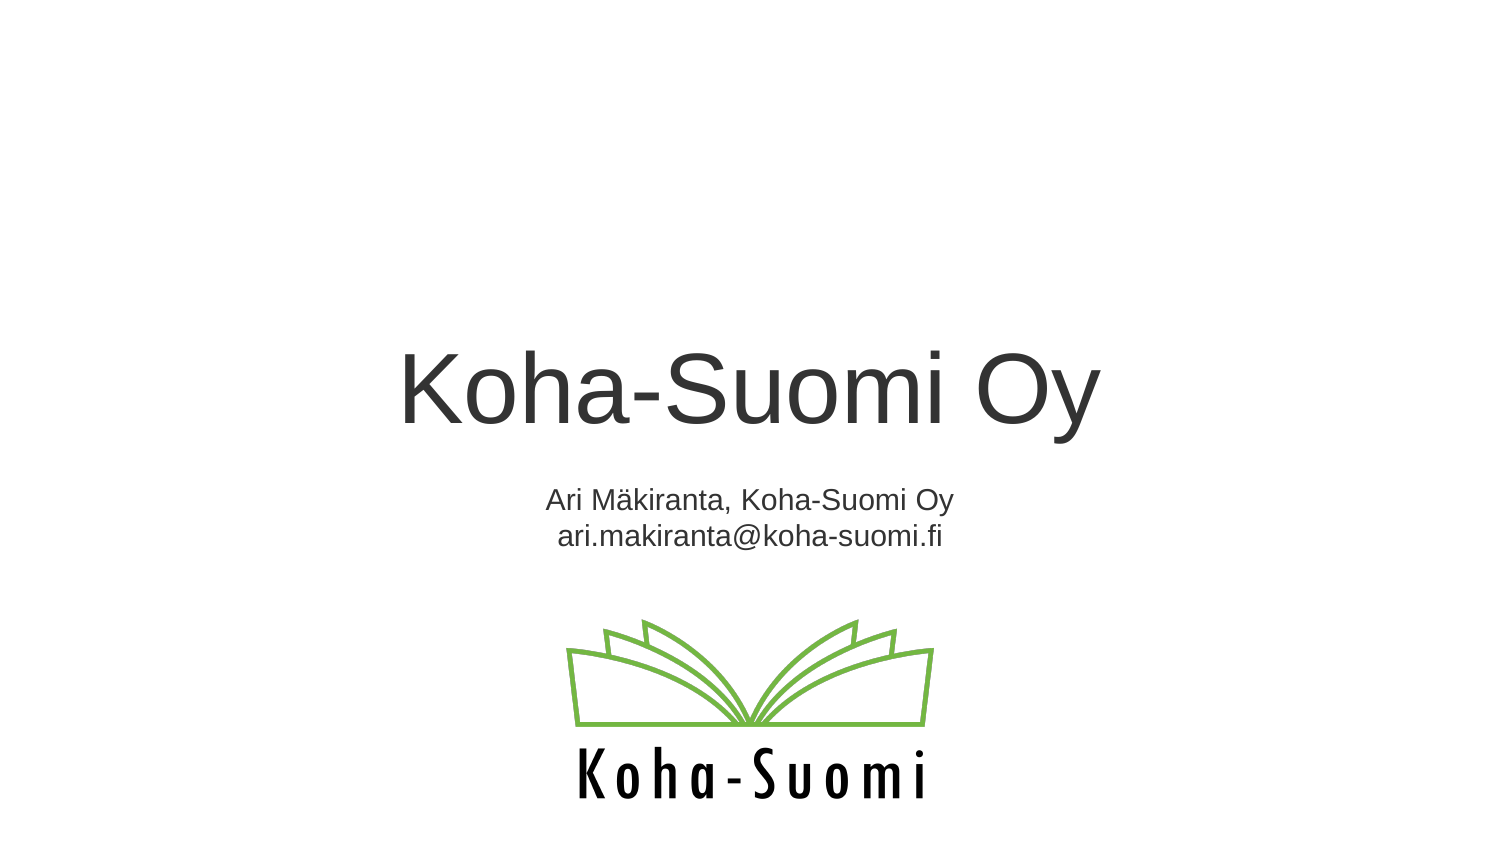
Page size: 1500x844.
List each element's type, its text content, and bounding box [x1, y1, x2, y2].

picture [531, 584, 969, 834]
subtitle Ari Mäkiranta, Koha-Suomi Oy ari.makiranta@koha-suomi.fi [51, 464, 1449, 595]
title Koha-Suomi Oy [51, 122, 1449, 459]
